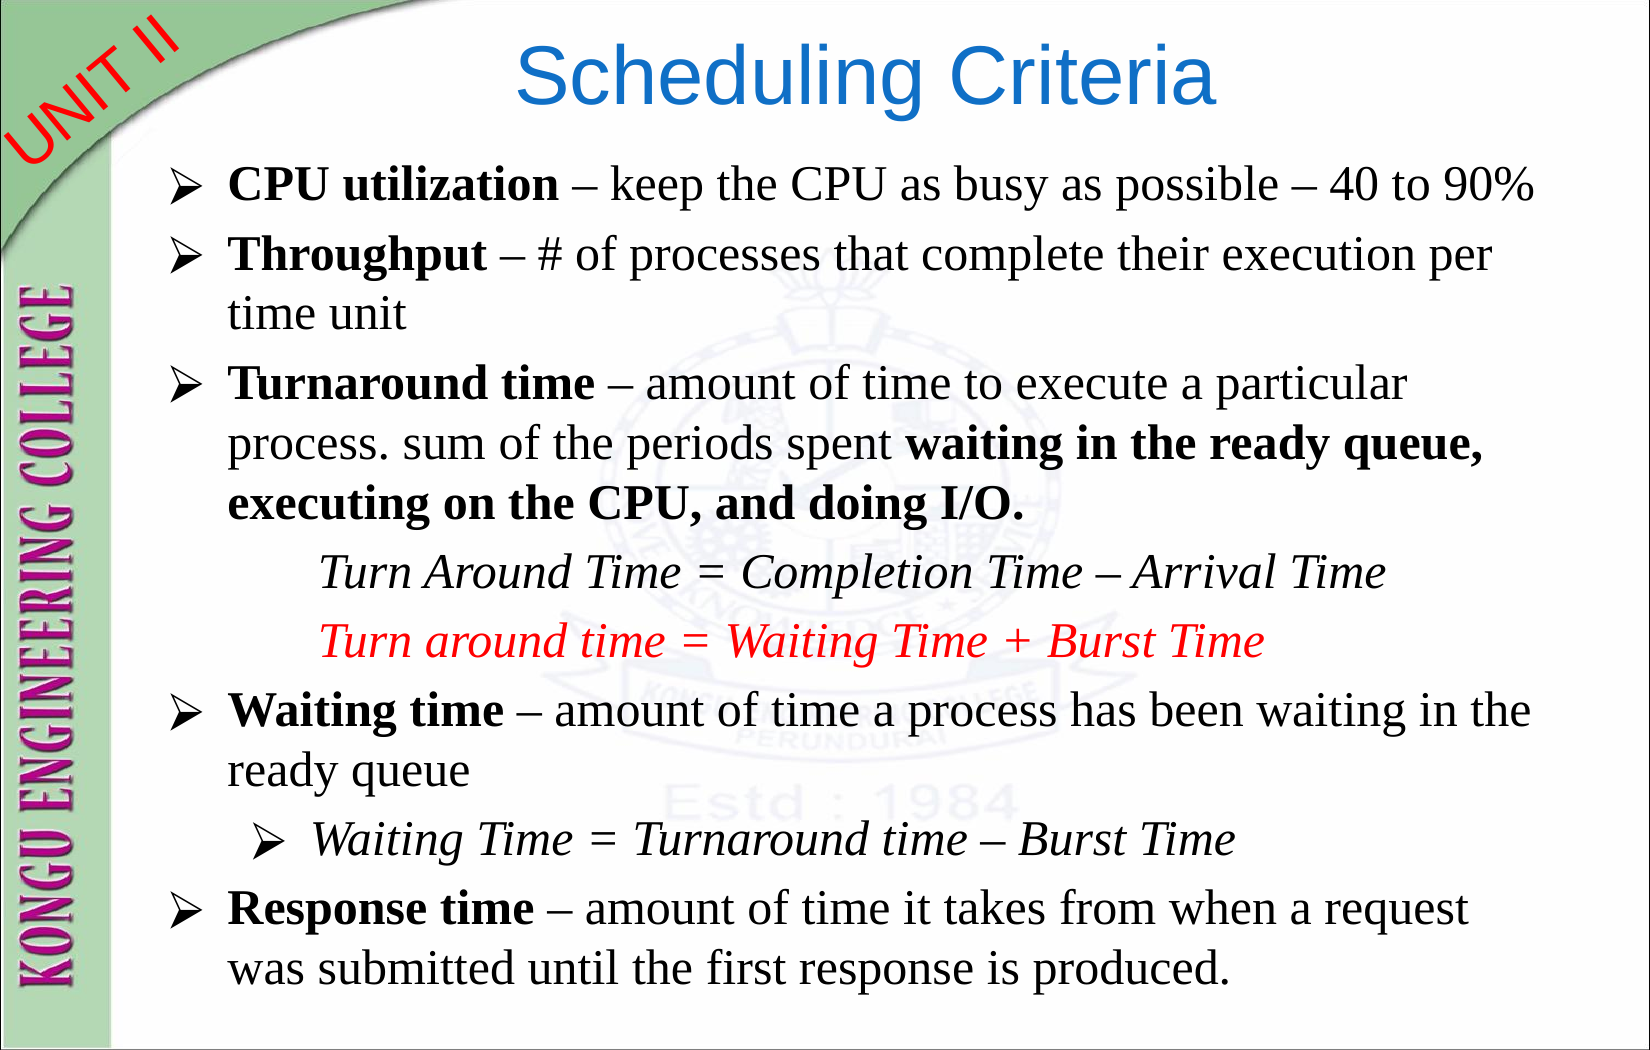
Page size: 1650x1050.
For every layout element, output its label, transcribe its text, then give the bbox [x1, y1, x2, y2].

picture [0, 0, 1650, 1050]
list CPU utilization – keep the CPU as busy as possible – 40 to 90% Throughput – # of processes that complete their execution per time unit Turnaround time – amount of time to execute a particular process. sum of the periods spent waiting in the ready queue, executing on the CPU, and doing I/O. Turn Around Time = Completion Time – Arrival Time Turn around time = Waiting Time + Burst Time Waiting time – amount of time a process has been waiting in the ready queue Waiting Time = Turnaround time – Burst Time Response time – amount of time it takes from when a request was submitted until the first response is produced. [129, 143, 1565, 895]
title Scheduling Criteria [276, 32, 1455, 122]
